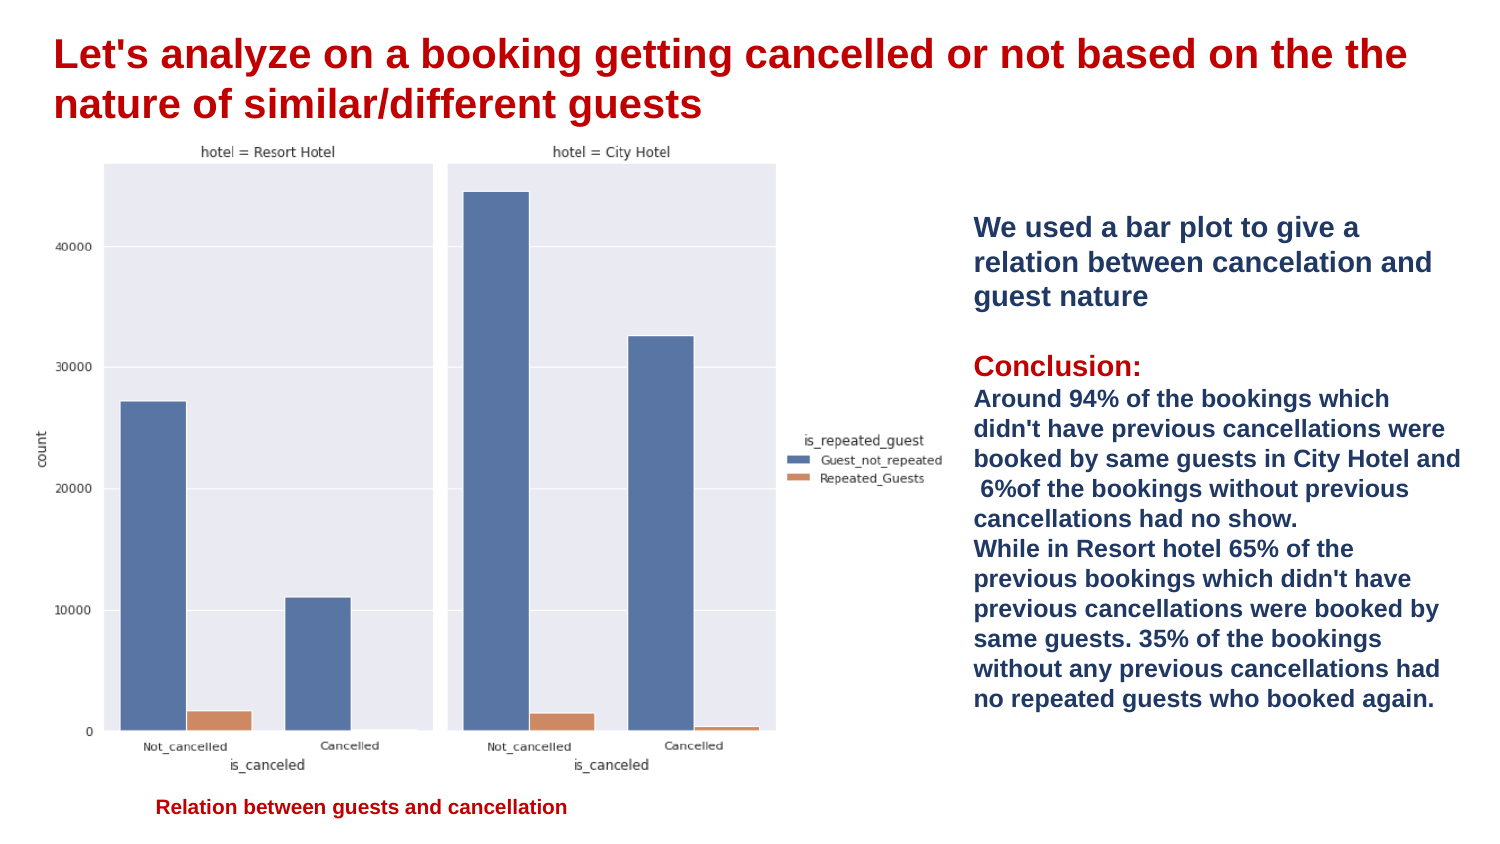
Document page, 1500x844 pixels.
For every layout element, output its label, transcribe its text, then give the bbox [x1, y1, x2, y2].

text_box We used a bar plot to give a relation between cancelation and guest nature Conclusion: Around 94% of the bookings which didn't have previous cancellations were booked by same guests in City Hotel and 6%of the bookings without previous cancellations had no show. While in Resort hotel 65% of the previous bookings which didn't have previous cancellations were booked by same guests. 35% of the bookings without any previous cancellations had no repeated guests who booked again. [970, 200, 1482, 750]
text_box Relation between guests and cancellation [140, 808, 790, 827]
picture [17, 140, 966, 799]
title Let's analyze on a booking getting cancelled or not based on the the nature of similar/different guests [38, 11, 1436, 128]
